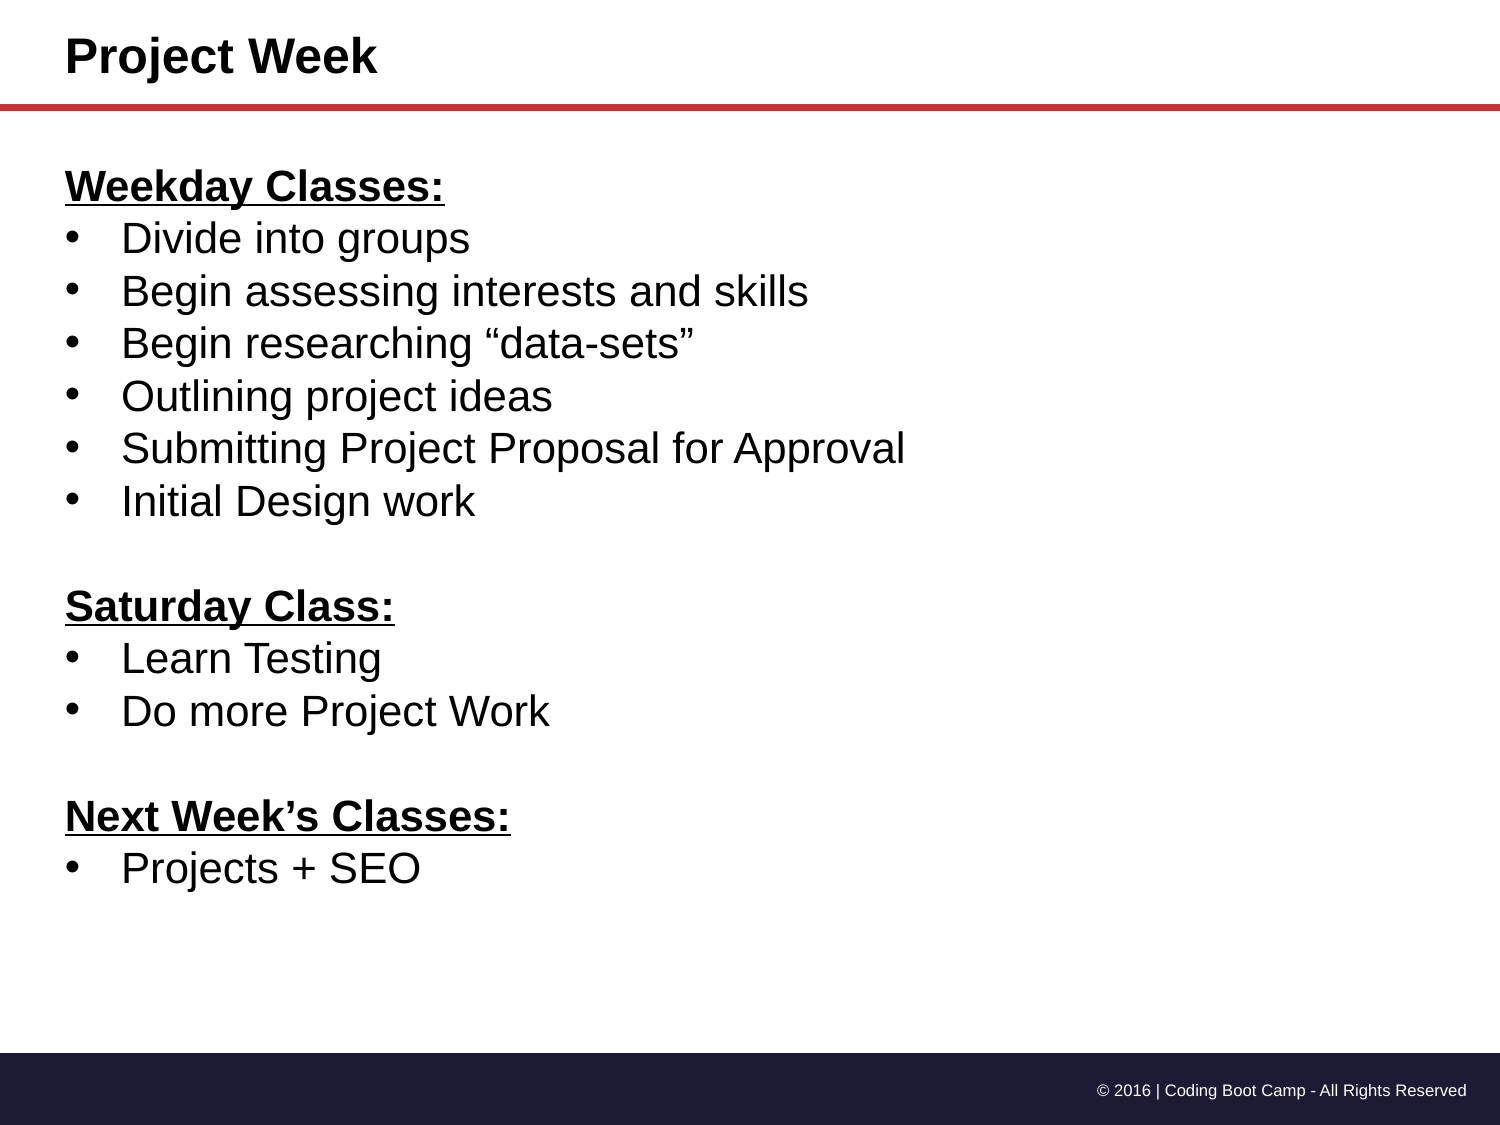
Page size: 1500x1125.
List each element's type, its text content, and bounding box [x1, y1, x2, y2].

text_box Weekday Classes: Divide into groups Begin assessing interests and skills Begin researching “data-sets” Outlining project ideas Submitting Project Proposal for Approval Initial Design work Saturday Class: Learn Testing Do more Project Work Next Week’s Classes: Projects + SEO [49, 149, 1463, 953]
text_box Project Week [49, 16, 1163, 91]
